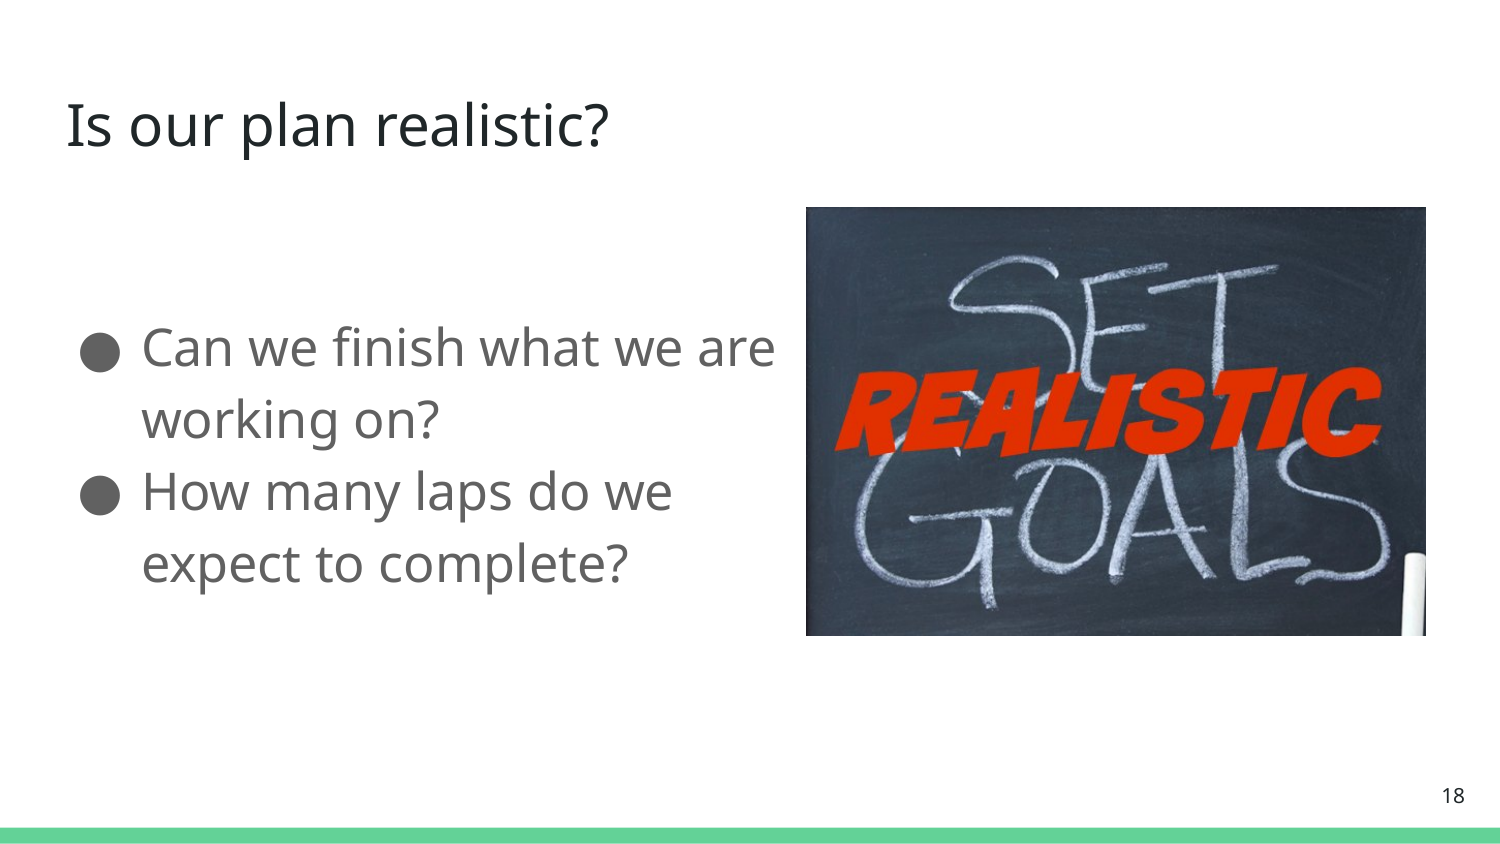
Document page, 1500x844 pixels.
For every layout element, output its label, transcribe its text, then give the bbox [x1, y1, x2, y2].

list Can we finish what we are working on? How many laps do we expect to complete? [51, 290, 819, 666]
title Is our plan realistic? [51, 72, 1449, 167]
slide_number ‹#› [1389, 764, 1480, 830]
picture [806, 207, 1426, 636]
